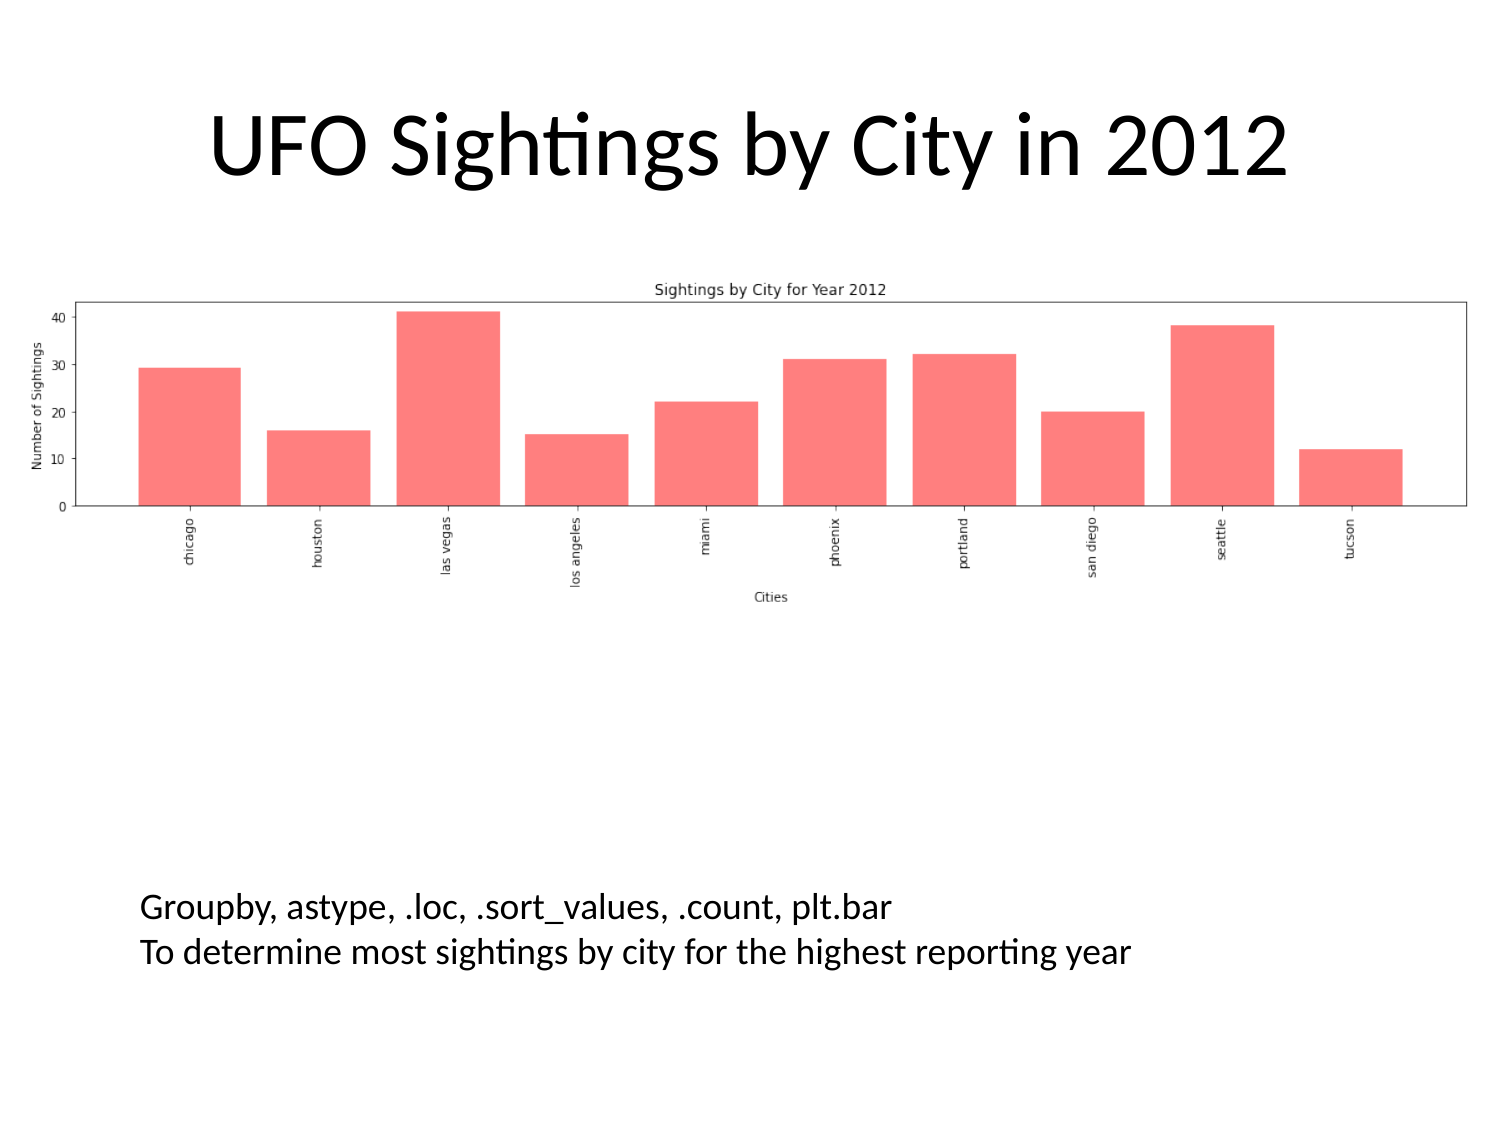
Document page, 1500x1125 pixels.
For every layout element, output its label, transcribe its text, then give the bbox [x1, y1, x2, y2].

picture [24, 274, 1476, 612]
title UFO Sightings by City in 2012 [75, 45, 1425, 233]
text_box Groupby, astype, .loc, .sort_values, .count, plt.bar To determine most sightings by city for the highest reporting year [125, 874, 1375, 1025]
